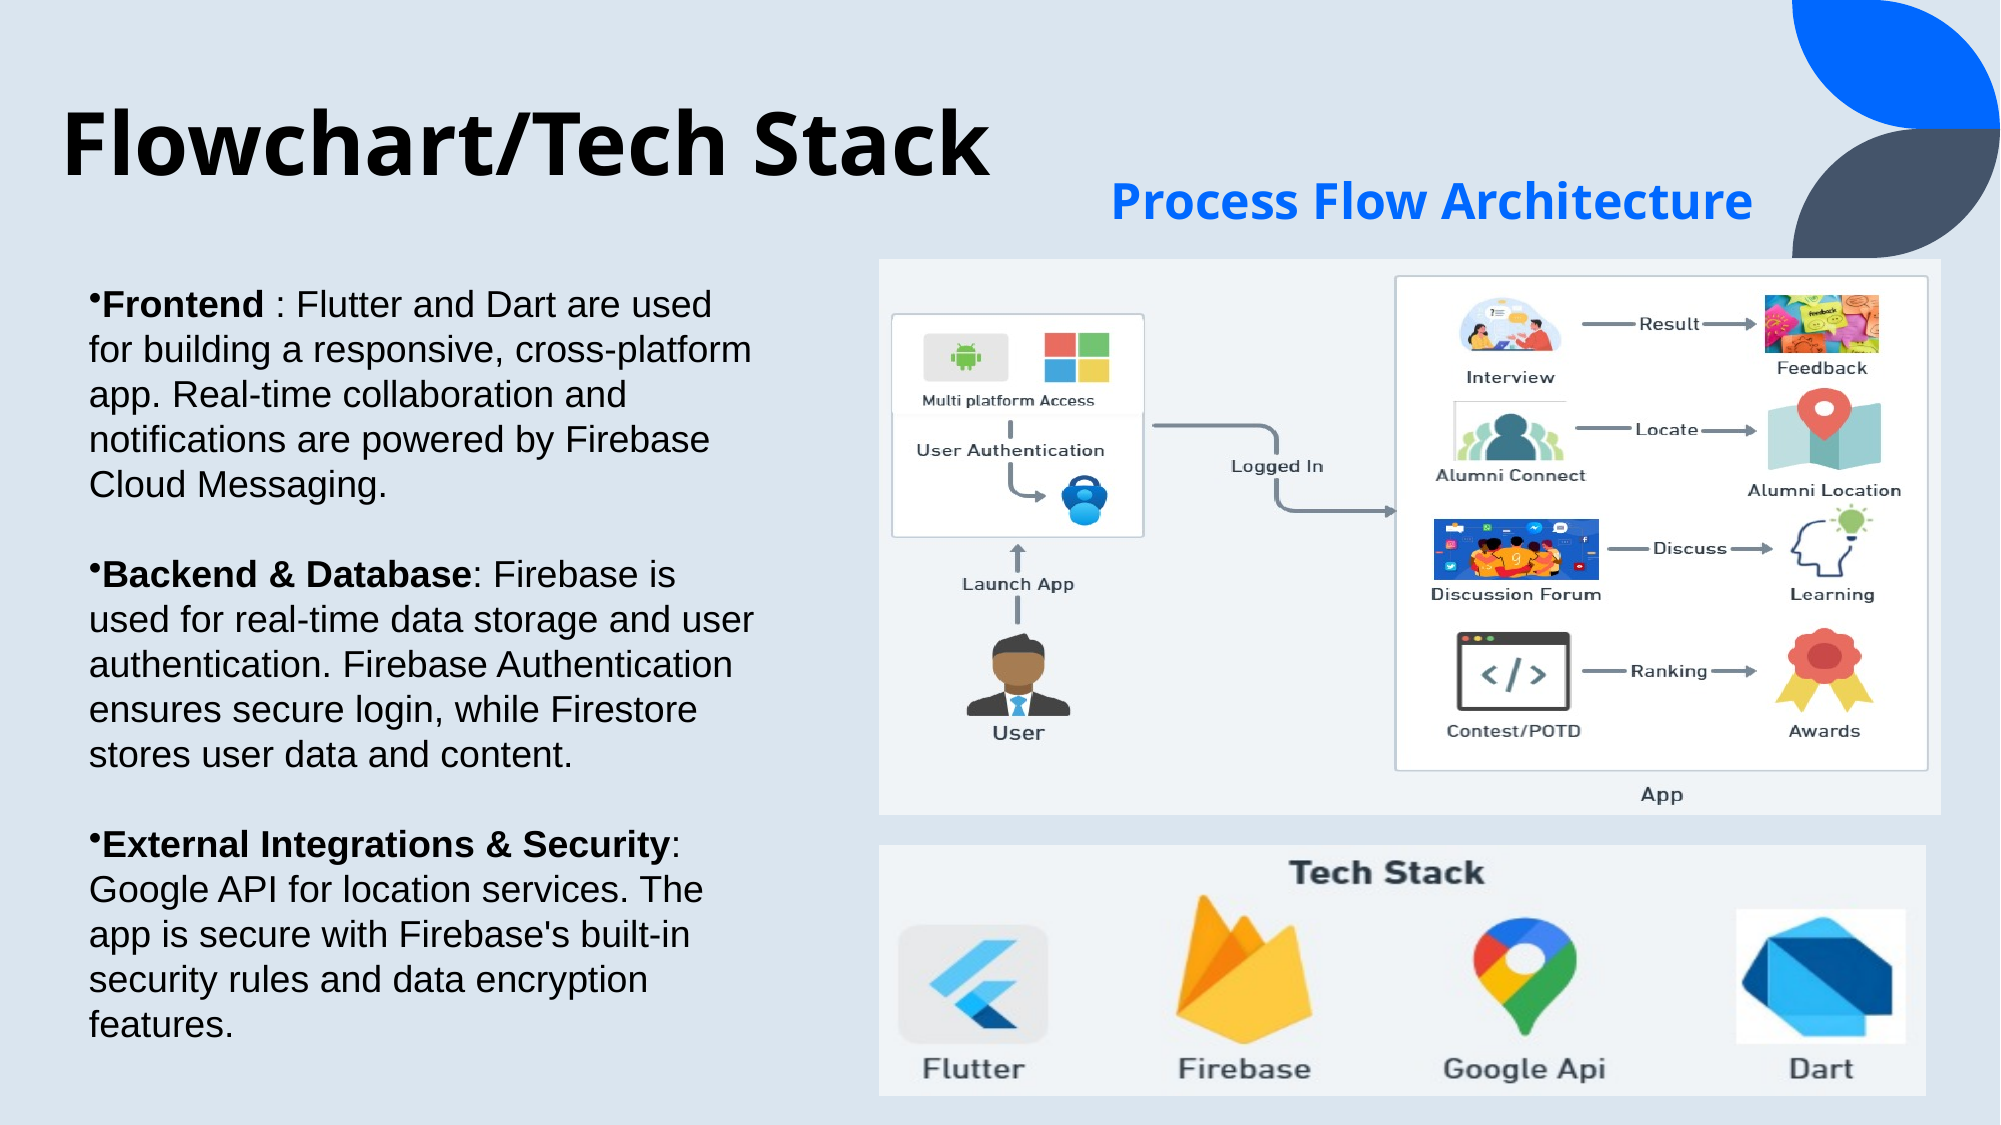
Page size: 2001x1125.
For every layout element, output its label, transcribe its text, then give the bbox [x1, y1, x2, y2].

title Flowchart/Tech Stack [45, 75, 1782, 200]
text_box Frontend : Flutter and Dart are used for building a responsive, cross-platform app. Real-time collaboration and notifications are powered by Firebase Cloud Messaging. Backend & Database: Firebase is used for real-time data storage and user authentication. Firebase Authentication ensures secure login, while Firestore stores user data and content. External Integrations & Security: Google API for location services. The app is secure with Firebase's built-in security rules and data encryption features. [74, 272, 776, 1098]
text_box Process Flow Architecture [1096, 162, 1782, 237]
picture [879, 845, 1926, 1096]
picture [879, 259, 1941, 815]
